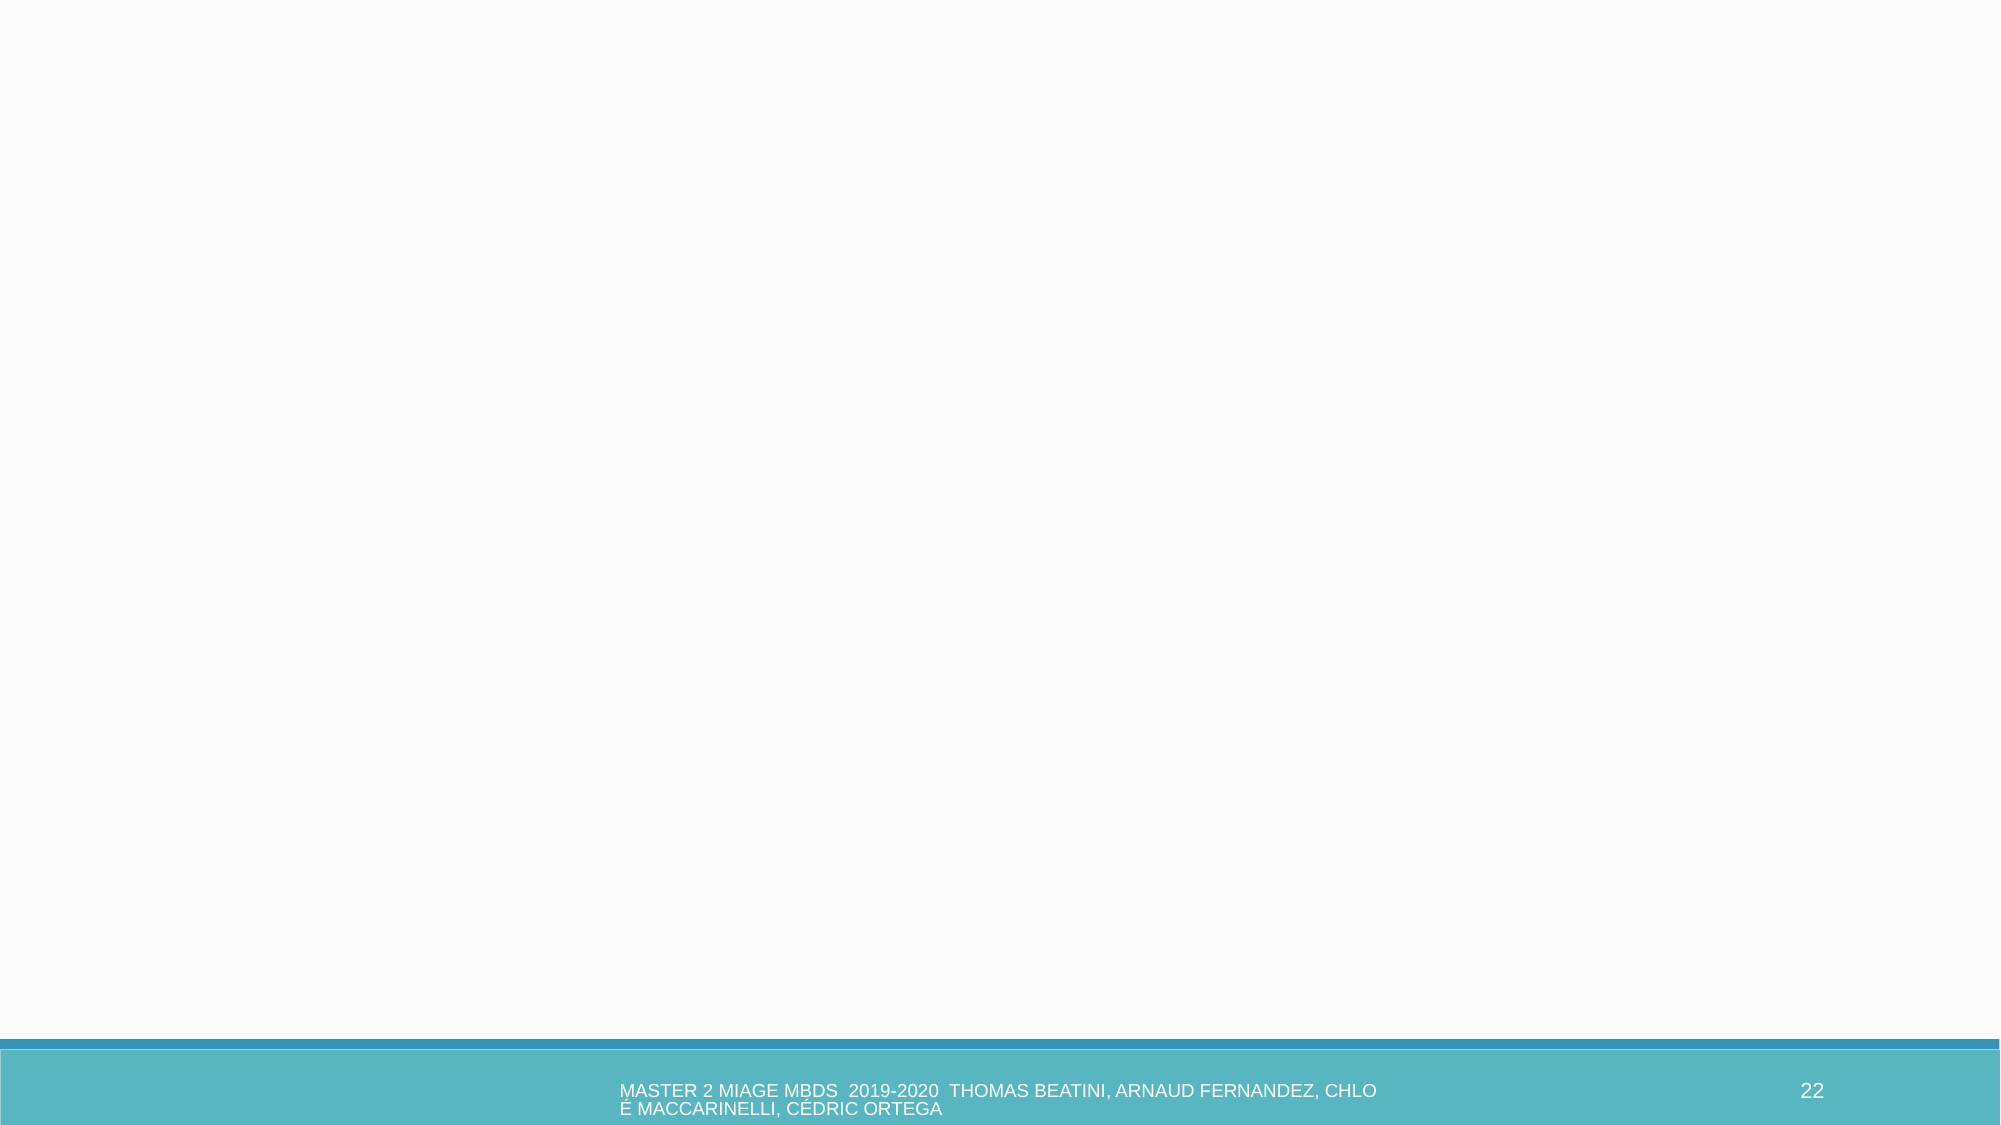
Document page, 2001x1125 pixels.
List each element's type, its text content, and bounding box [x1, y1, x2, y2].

footer MASTER 2 MIAGE MBDS 2019-2020 Thomas Beatini, Arnaud Fernandez, Chloé Maccarinelli, Cédric Ortega [604, 1059, 1396, 1120]
slide_number 22 [1624, 1059, 1840, 1120]
